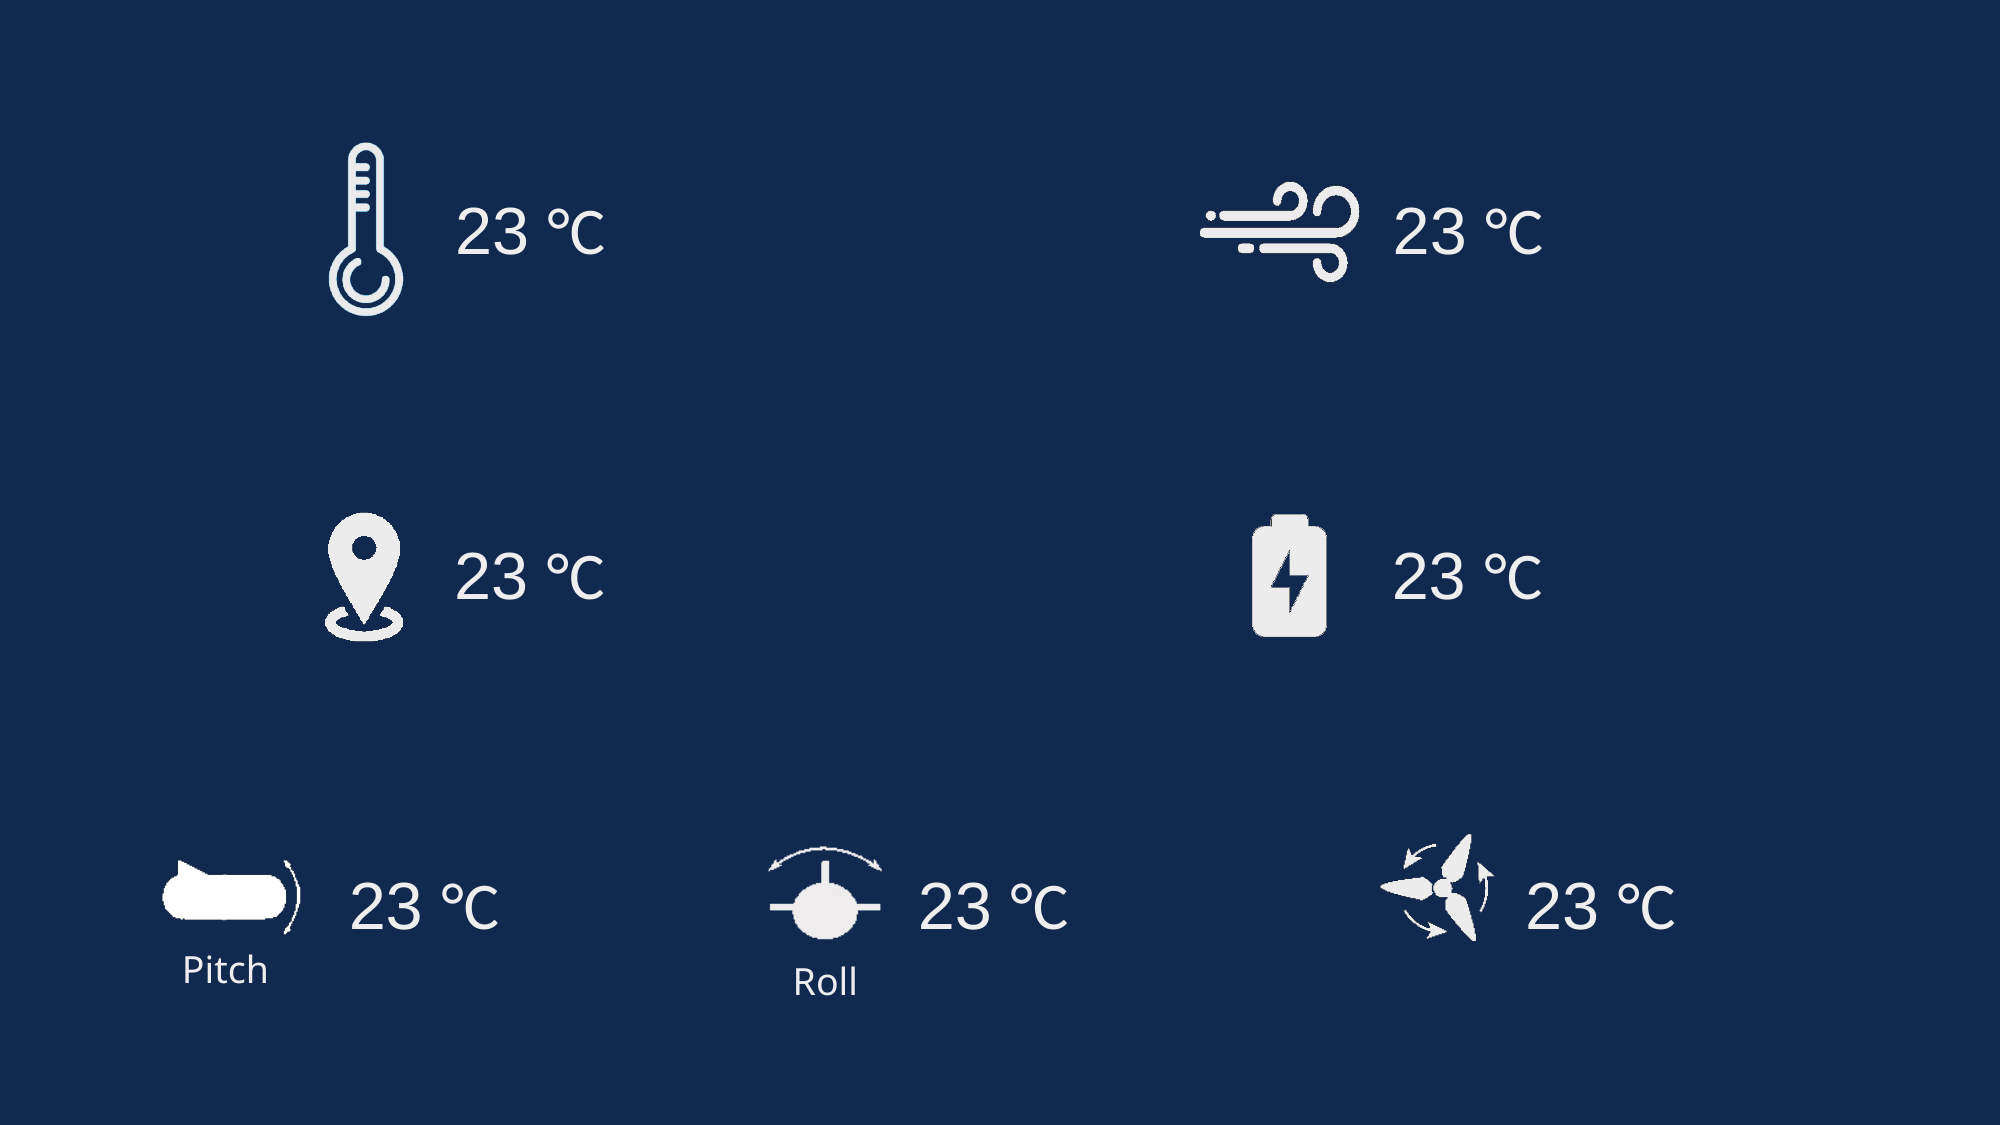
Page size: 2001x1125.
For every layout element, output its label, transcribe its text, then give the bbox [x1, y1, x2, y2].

picture [1377, 788, 1497, 986]
picture [1251, 512, 1328, 639]
text_box 23 °C [440, 181, 681, 276]
picture [231, 478, 494, 673]
picture [757, 844, 891, 952]
picture [315, 141, 410, 317]
picture [1194, 153, 1364, 292]
text_box 23 °C [334, 855, 575, 950]
text_box Pitch [167, 940, 286, 999]
text_box 23 °C [903, 855, 1144, 950]
text_box 23 °C [1377, 181, 1618, 276]
text_box 23 °C [1377, 525, 1618, 620]
picture [161, 855, 302, 940]
text_box 23 °C [1510, 855, 1751, 950]
text_box 23 °C [494, 525, 680, 620]
text_box Roll [777, 952, 874, 1011]
